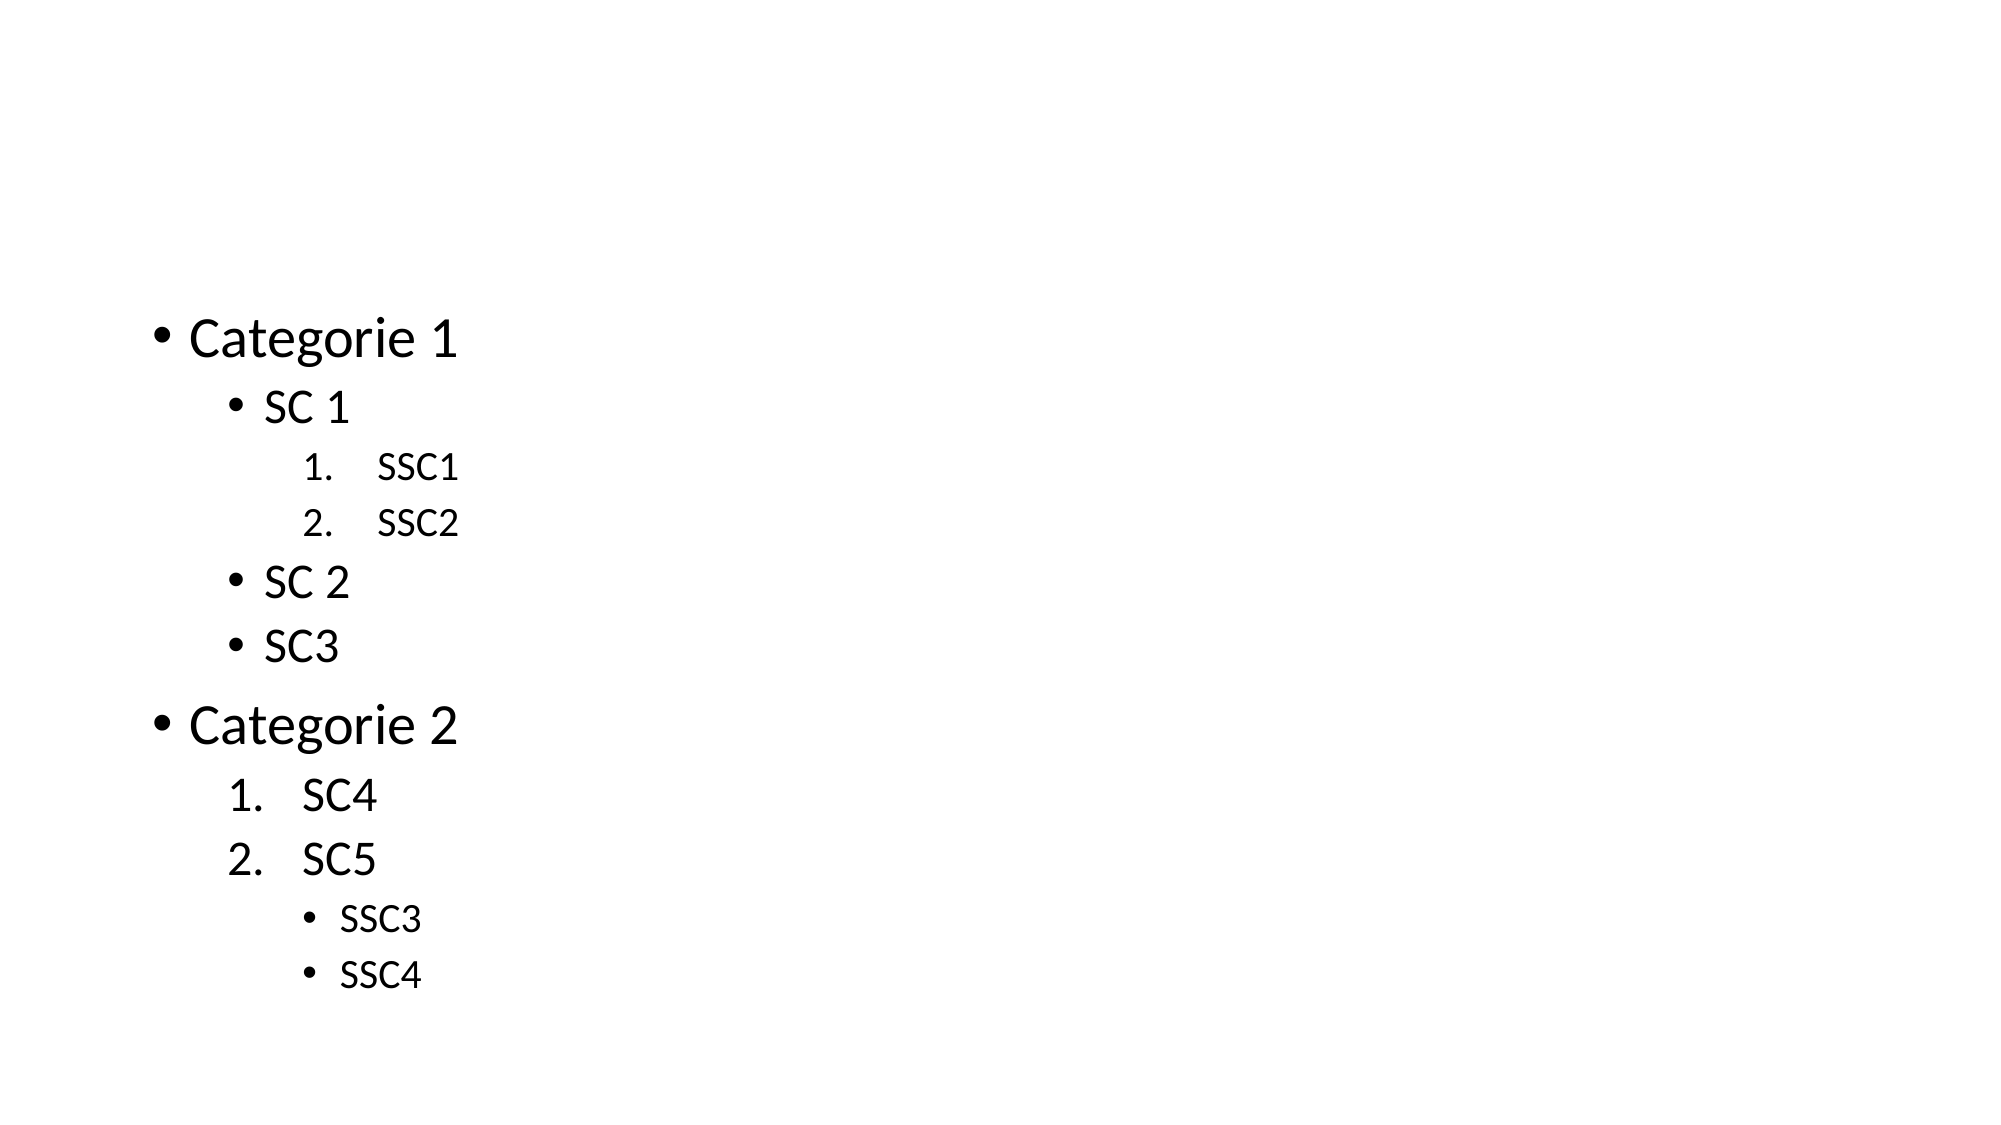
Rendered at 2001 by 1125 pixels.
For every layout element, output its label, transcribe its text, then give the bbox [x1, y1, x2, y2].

list Categorie 1 SC 1 SSC1 SSC2 SC 2 SC3 Categorie 2 SC4 SC5 SSC3 SSC4 [137, 299, 1863, 1014]
